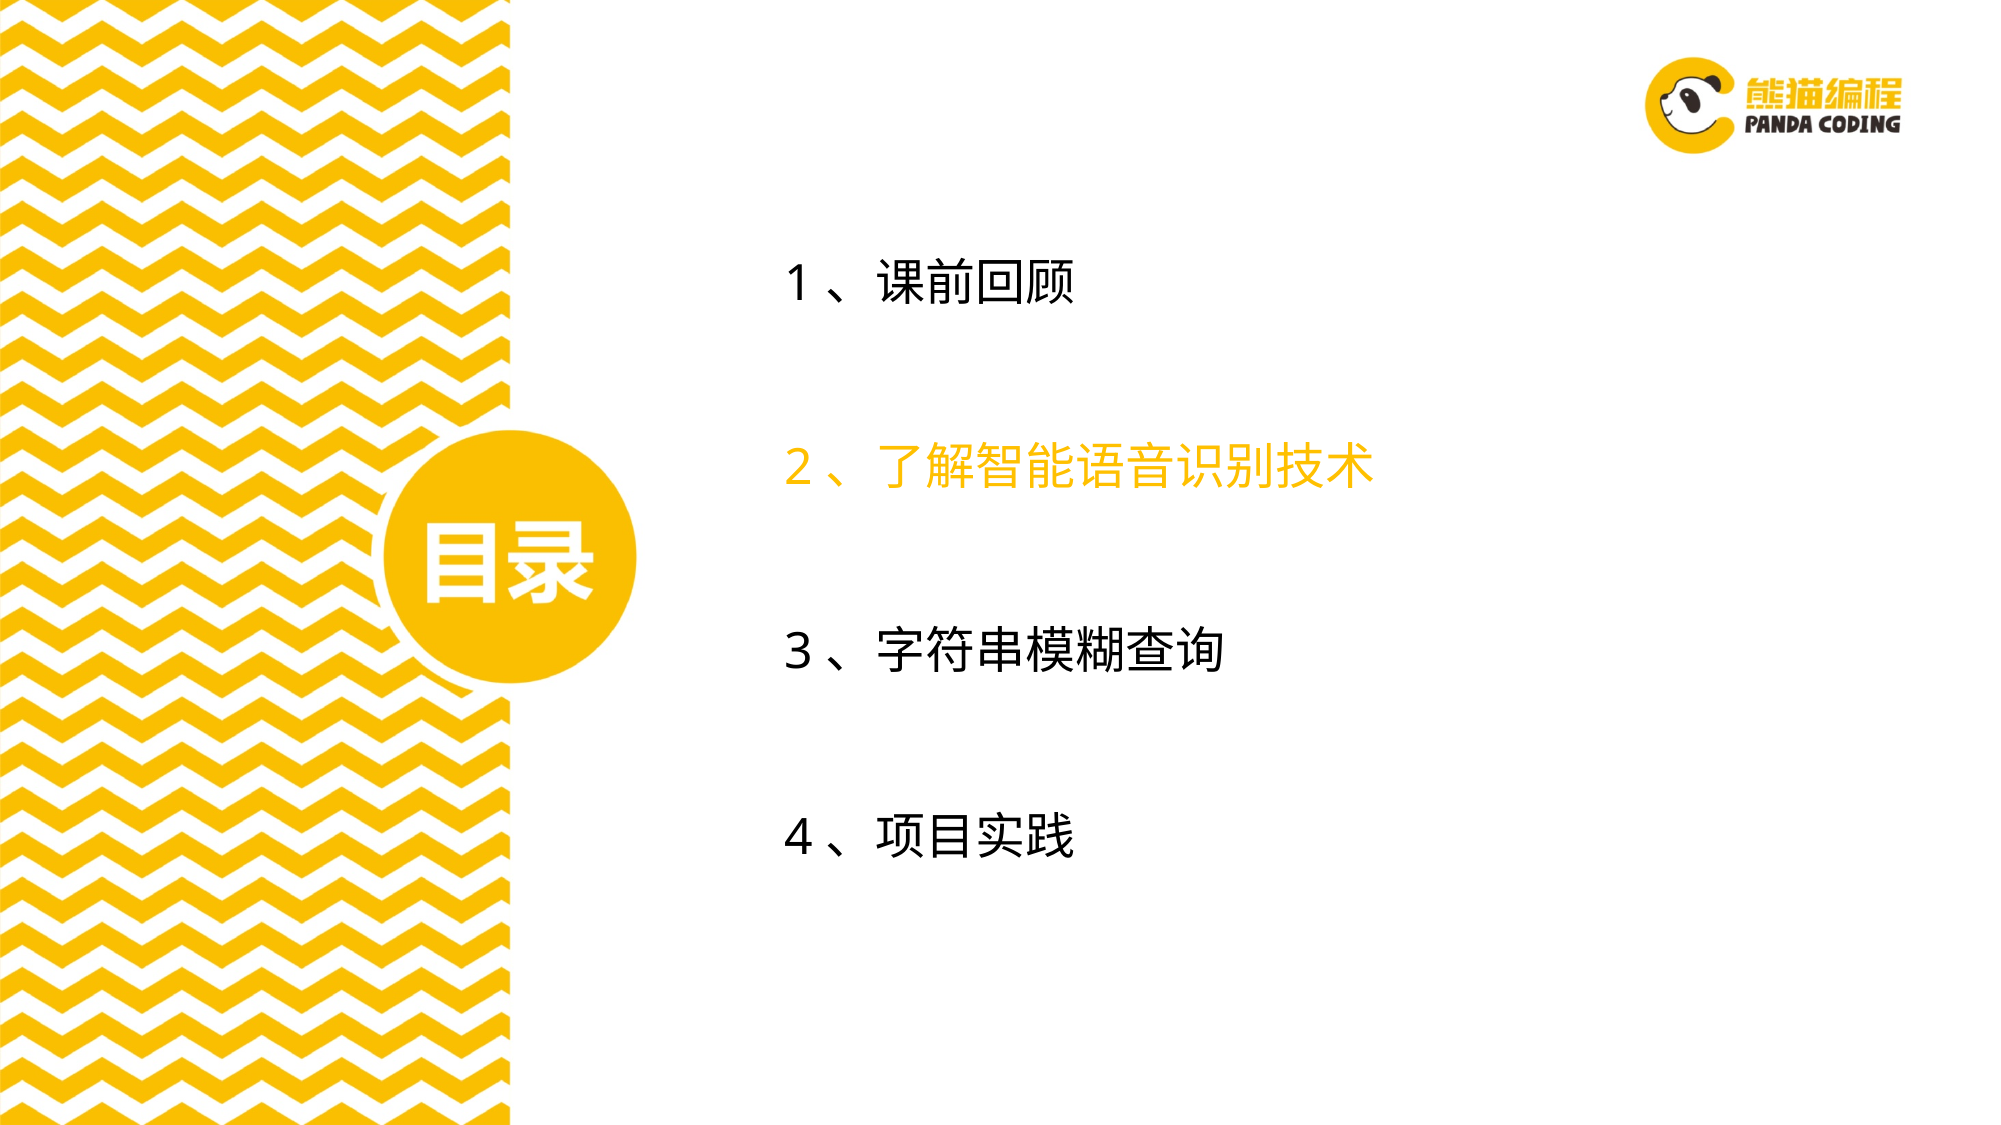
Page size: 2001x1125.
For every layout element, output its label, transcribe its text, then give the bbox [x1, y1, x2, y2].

picture [0, 0, 2001, 1125]
text_box 1、课前回顾 [769, 243, 1659, 318]
text_box 4、项目实践 [769, 797, 1659, 873]
text_box 3、字符串模糊查询 [769, 611, 1659, 686]
text_box 2、了解智能语音识别技术 [769, 427, 1659, 502]
